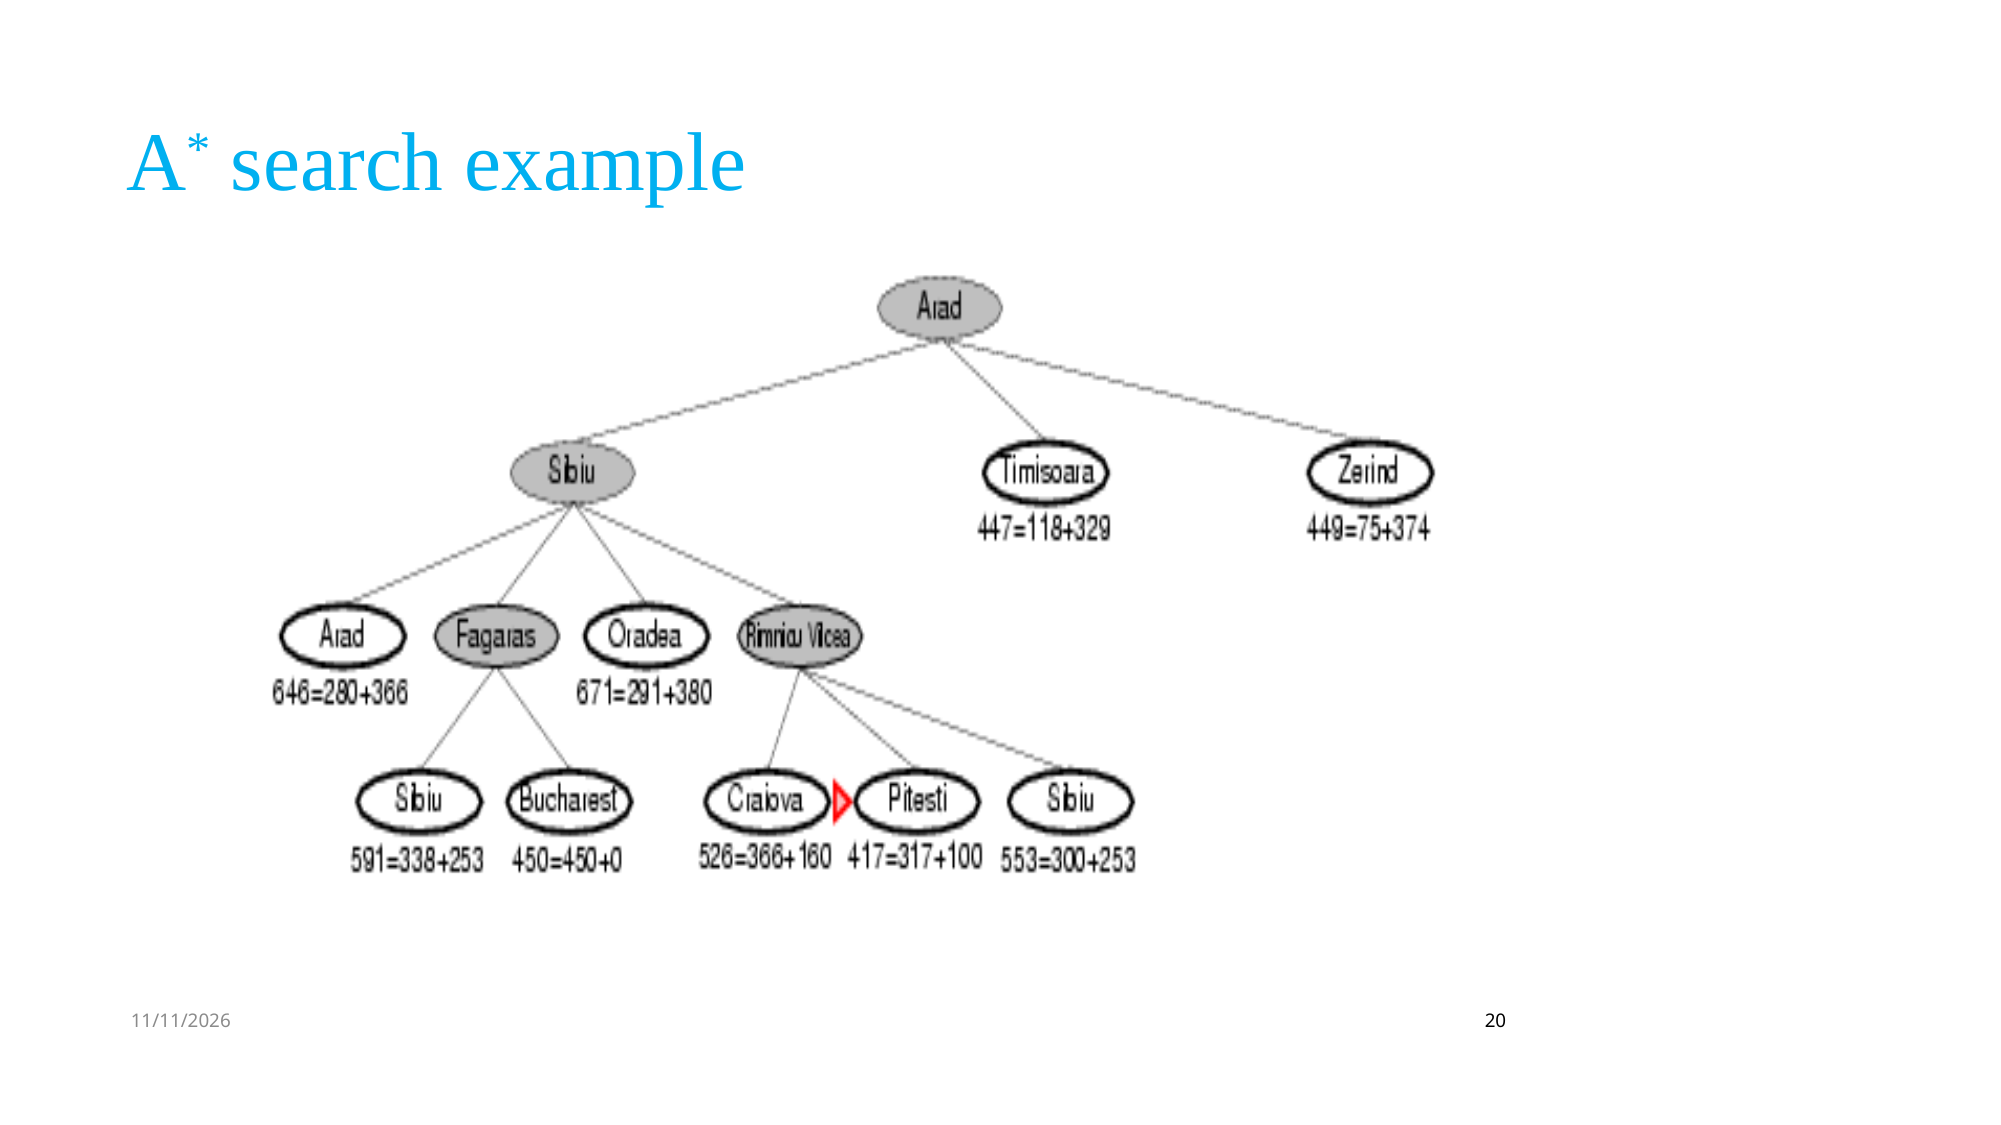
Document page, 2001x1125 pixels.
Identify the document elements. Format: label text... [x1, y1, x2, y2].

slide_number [111, 991, 246, 1051]
slide_number 20 [1455, 991, 1522, 1051]
picture [259, 249, 1451, 1081]
title A* search example [111, 99, 1522, 317]
